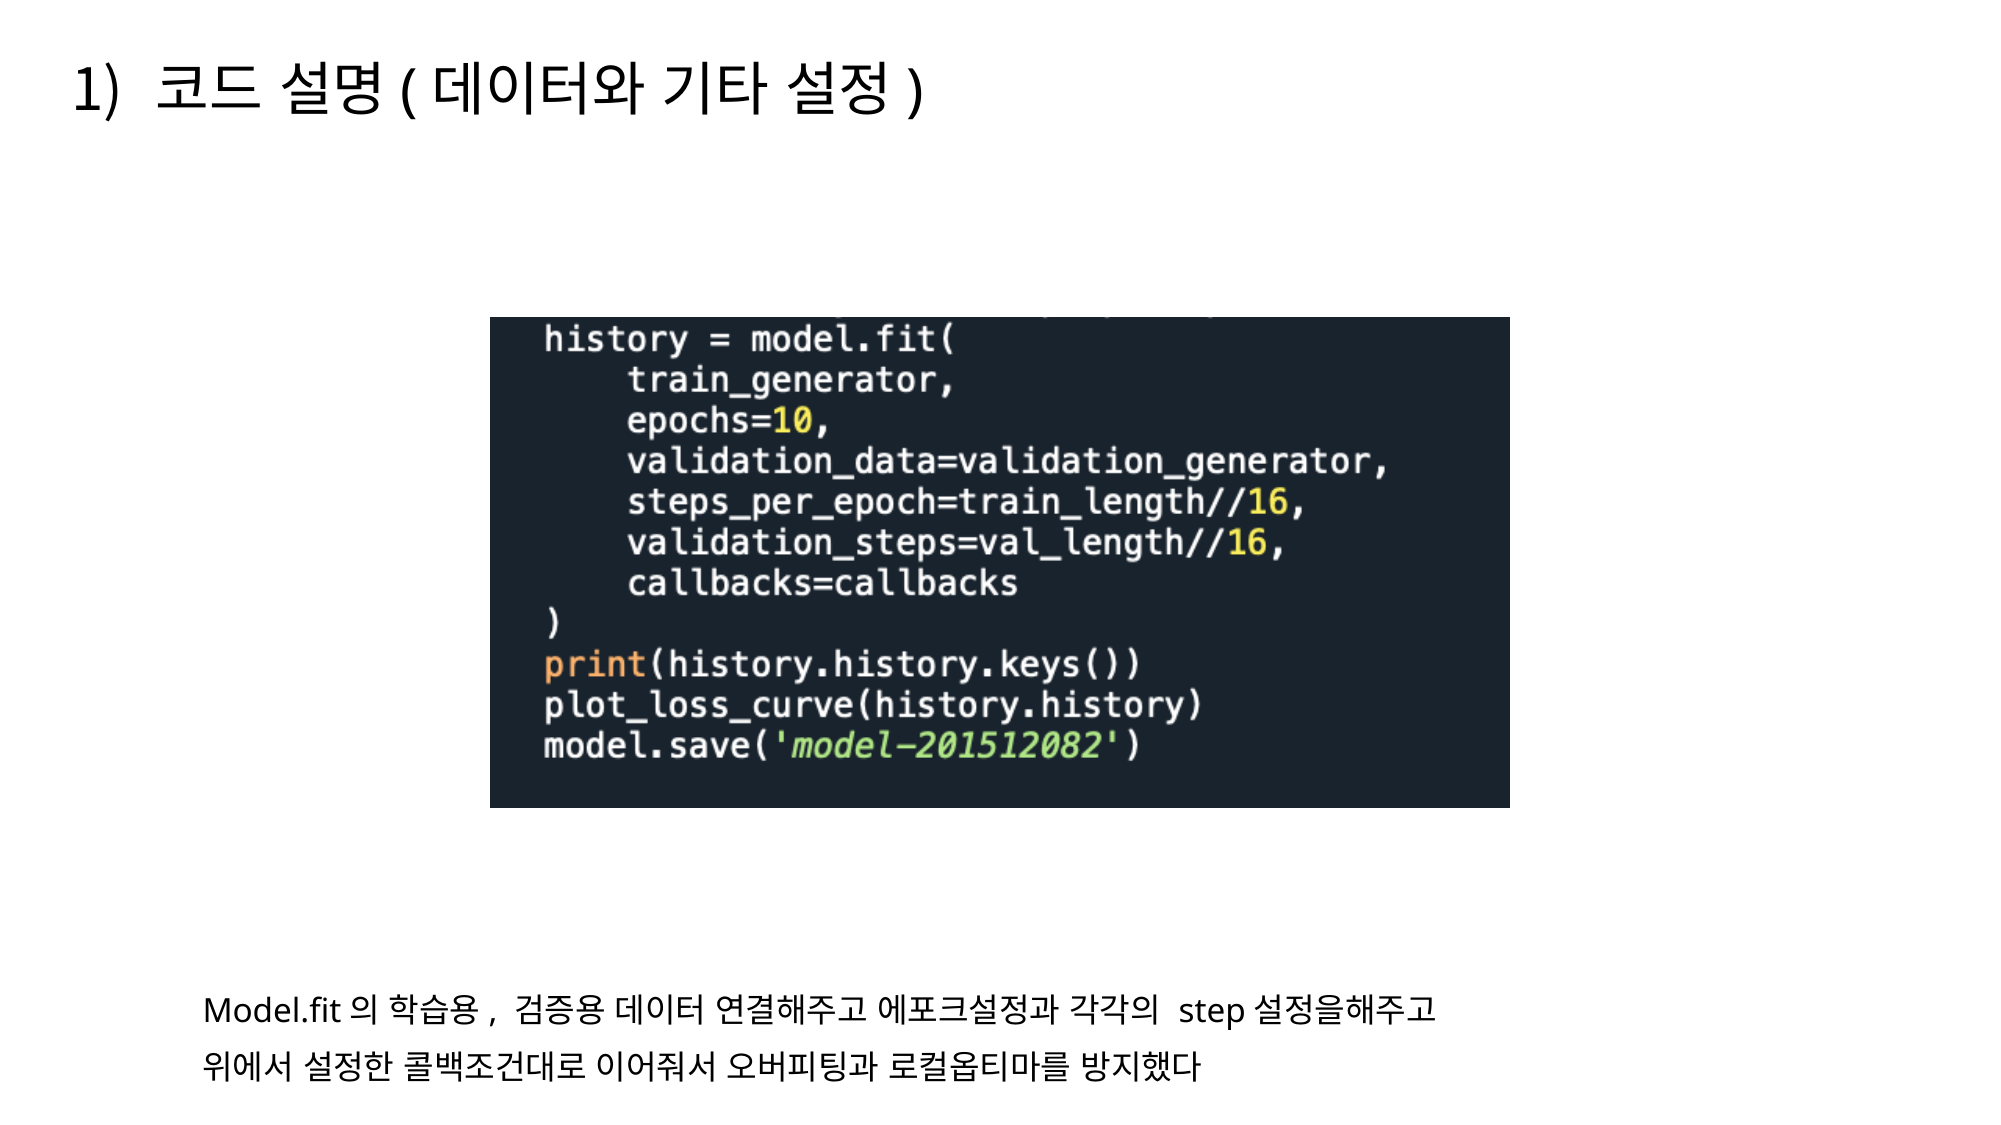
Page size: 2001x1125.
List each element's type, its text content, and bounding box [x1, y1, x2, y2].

text_box 코드 설명(데이터와 기타 설정) [56, 52, 1557, 155]
text_box Model.fit의 학습용, 검증용 데이터 연결해주고 에포크설정과 각각의 step설정을해주고 위에서 설정한 콜백조건대로 이어줘서 오버피팅과 로컬옵티마를 방지했다 [187, 986, 1813, 1090]
picture [490, 317, 1510, 808]
